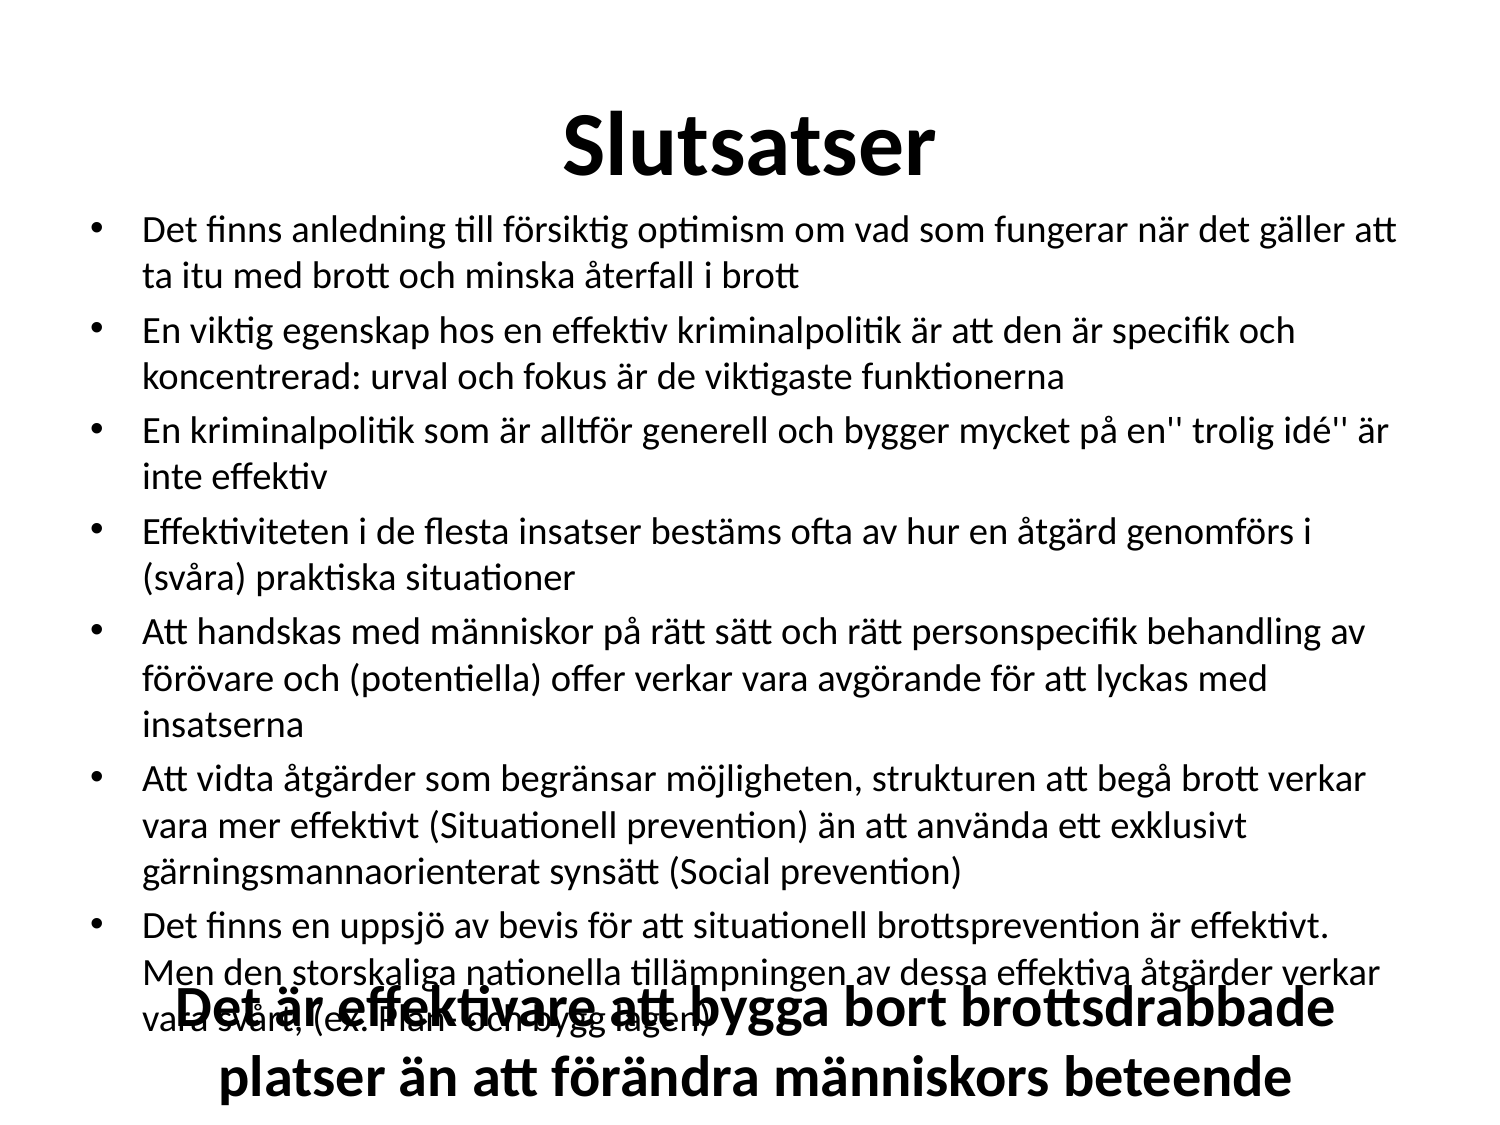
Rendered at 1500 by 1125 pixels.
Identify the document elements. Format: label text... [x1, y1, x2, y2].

list Det finns anledning till försiktig optimism om vad som fungerar när det gäller att ta itu med brott och minska återfall i brott En viktig egenskap hos en effektiv kriminalpolitik är att den är specifik och koncentrerad: urval och fokus är de viktigaste funktionerna En kriminalpolitik som är alltför generell och bygger mycket på en'' trolig idé'' är inte effektiv Effektiviteten i de flesta insatser bestäms ofta av hur en åtgärd genomförs i (svåra) praktiska situationer Att handskas med människor på rätt sätt och rätt personspecifik behandling av förövare och (potentiella) offer verkar vara avgörande för att lyckas med insatserna Att vidta åtgärder som begränsar möjligheten, strukturen att begå brott verkar vara mer effektivt (Situationell prevention) än att använda ett exklusivt gärningsmannaorienterat synsätt (Social prevention) Det finns en uppsjö av bevis för att situationell brottsprevention är effektivt. Men den storskaliga nationella tillämpningen av dessa effektiva åtgärder verkar vara svårt, (ex. Plan- och bygg lagen) [75, 196, 1425, 1059]
title Slutsatser [75, 45, 1425, 196]
text_box Det är effektivare att bygga bort brottsdrabbade platser än att förändra människors beteende [88, 961, 1424, 1116]
